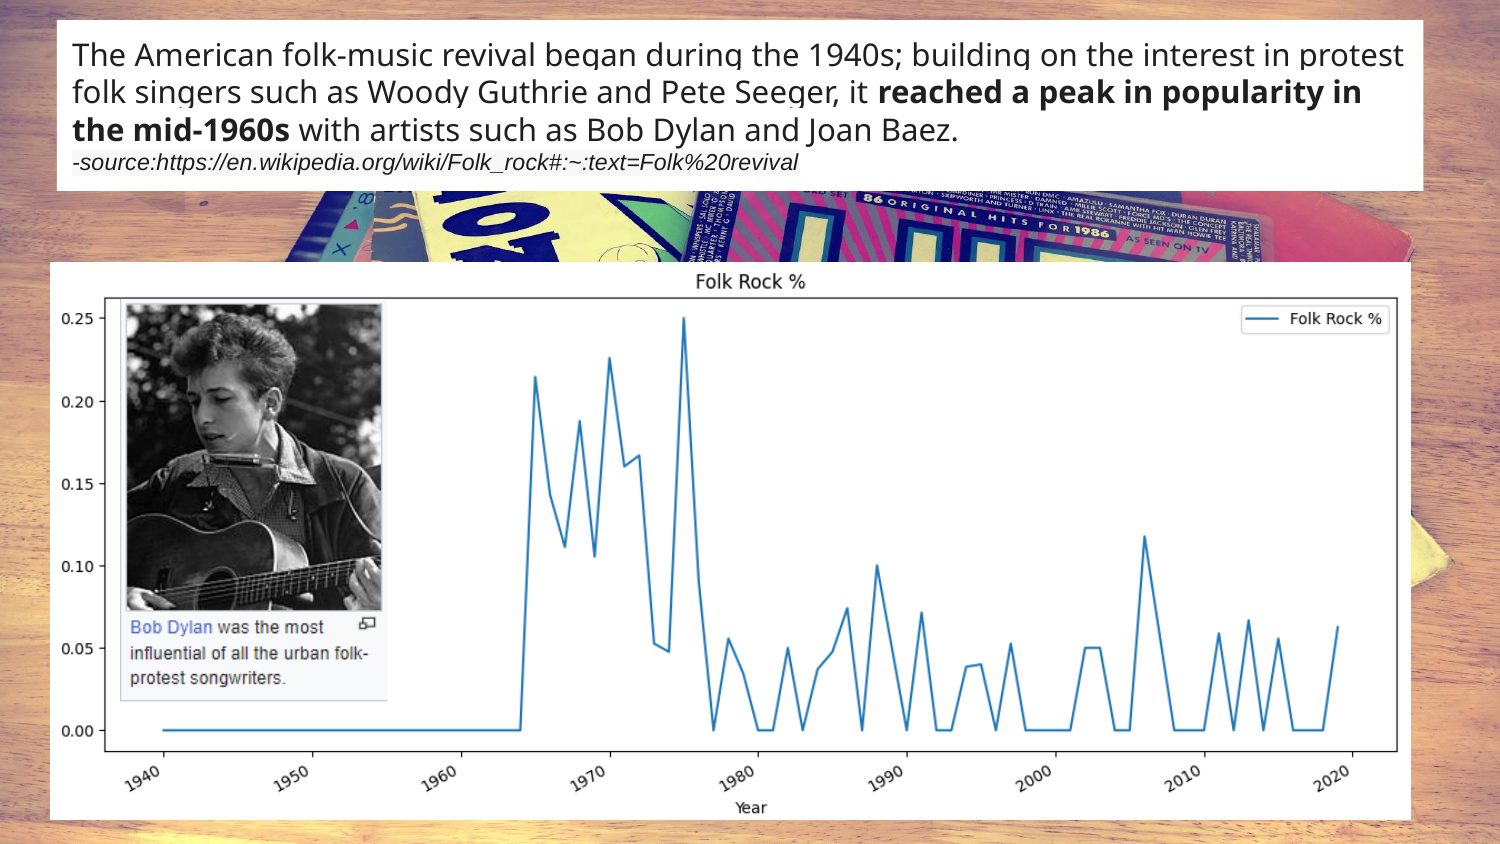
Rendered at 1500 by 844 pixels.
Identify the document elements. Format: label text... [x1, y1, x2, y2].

picture [0, 0, 1500, 844]
title The American folk-music revival began during the 1940s; building on the interest in protest folk singers such as Woody Guthrie and Pete Seeger, it reached a peak in popularity in the mid-1960s with artists such as Bob Dylan and Joan Baez. -source:https://en.wikipedia.org/wiki/Folk_rock#:~:text=Folk%20revival [56, 20, 1424, 191]
